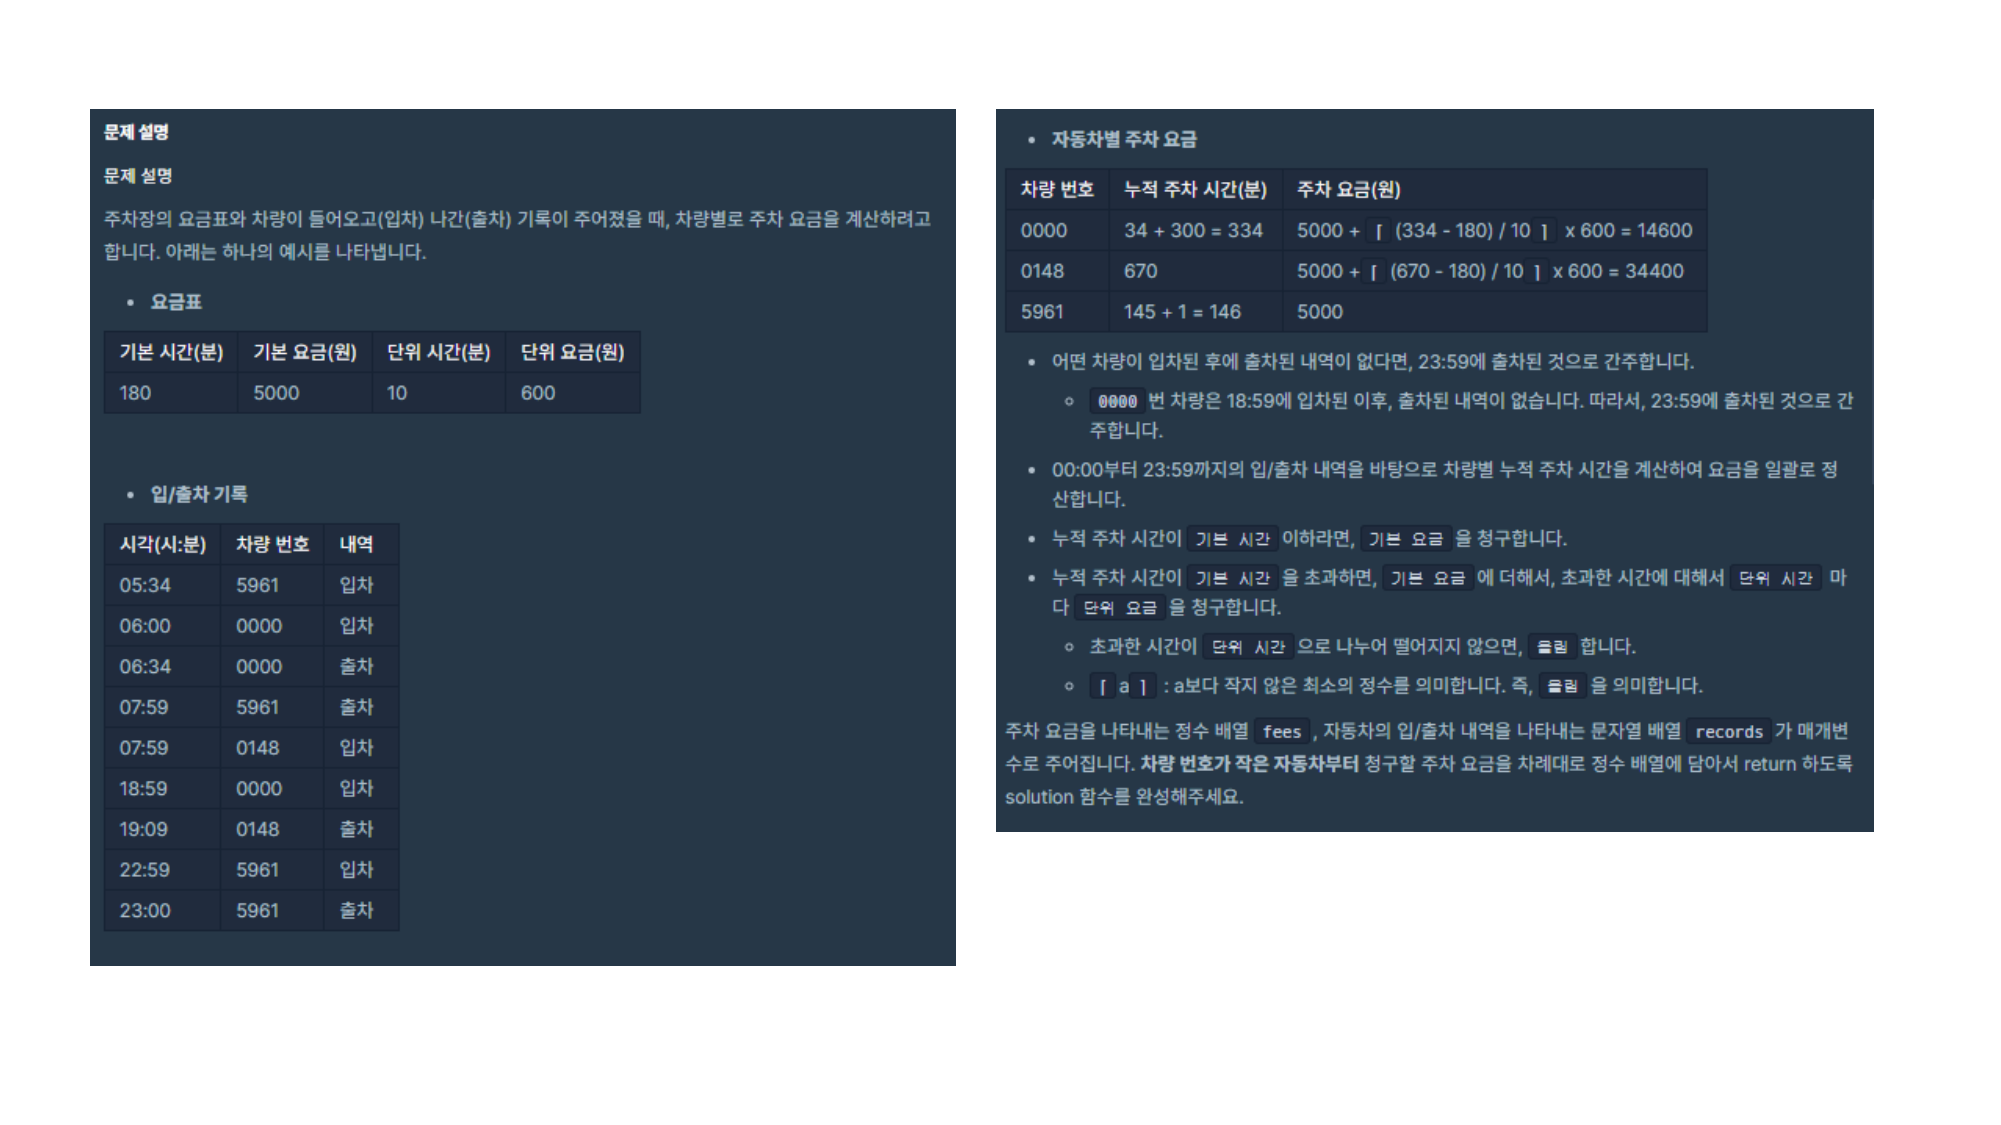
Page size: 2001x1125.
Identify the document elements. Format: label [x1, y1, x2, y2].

picture [90, 109, 956, 967]
picture [996, 109, 1874, 832]
